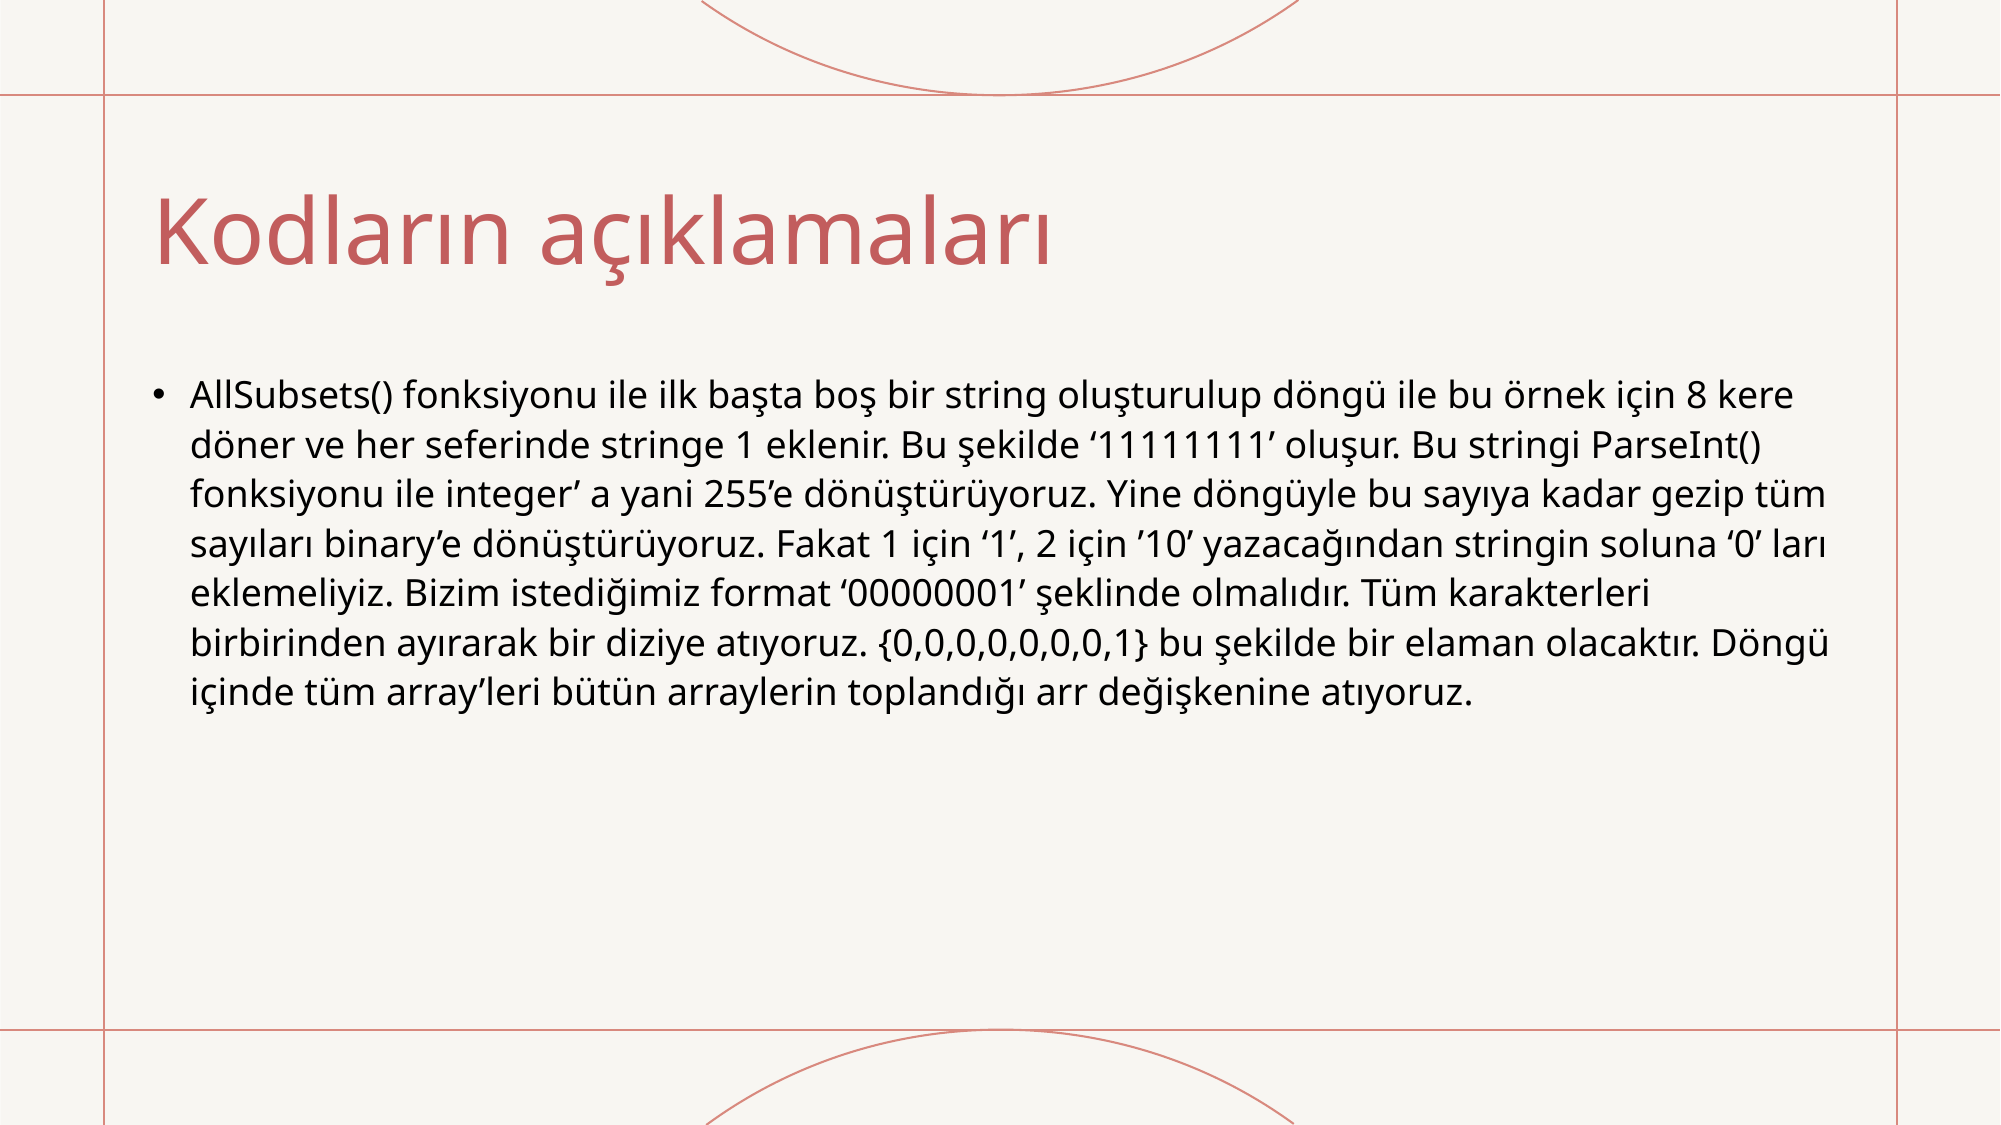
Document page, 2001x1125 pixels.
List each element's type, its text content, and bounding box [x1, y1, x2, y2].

list AllSubsets() fonksiyonu ile ilk başta boş bir string oluşturulup döngü ile bu örnek için 8 kere döner ve her seferinde stringe 1 eklenir. Bu şekilde ‘11111111’ oluşur. Bu stringi ParseInt() fonksiyonu ile integer’ a yani 255’e dönüştürüyoruz. Yine döngüyle bu sayıya kadar gezip tüm sayıları binary’e dönüştürüyoruz. Fakat 1 için ‘1’, 2 için ’10’ yazacağından stringin soluna ‘0’ ları eklemeliyiz. Bizim istediğimiz format ‘00000001’ şeklinde olmalıdır. Tüm karakterleri birbirinden ayırarak bir diziye atıyoruz. {0,0,0,0,0,0,0,1} bu şekilde bir elaman olacaktır. Döngü içinde tüm array’leri bütün arraylerin toplandığı arr değişkenine atıyoruz. [137, 359, 1863, 987]
title Kodların açıklamaları [137, 119, 1863, 337]
